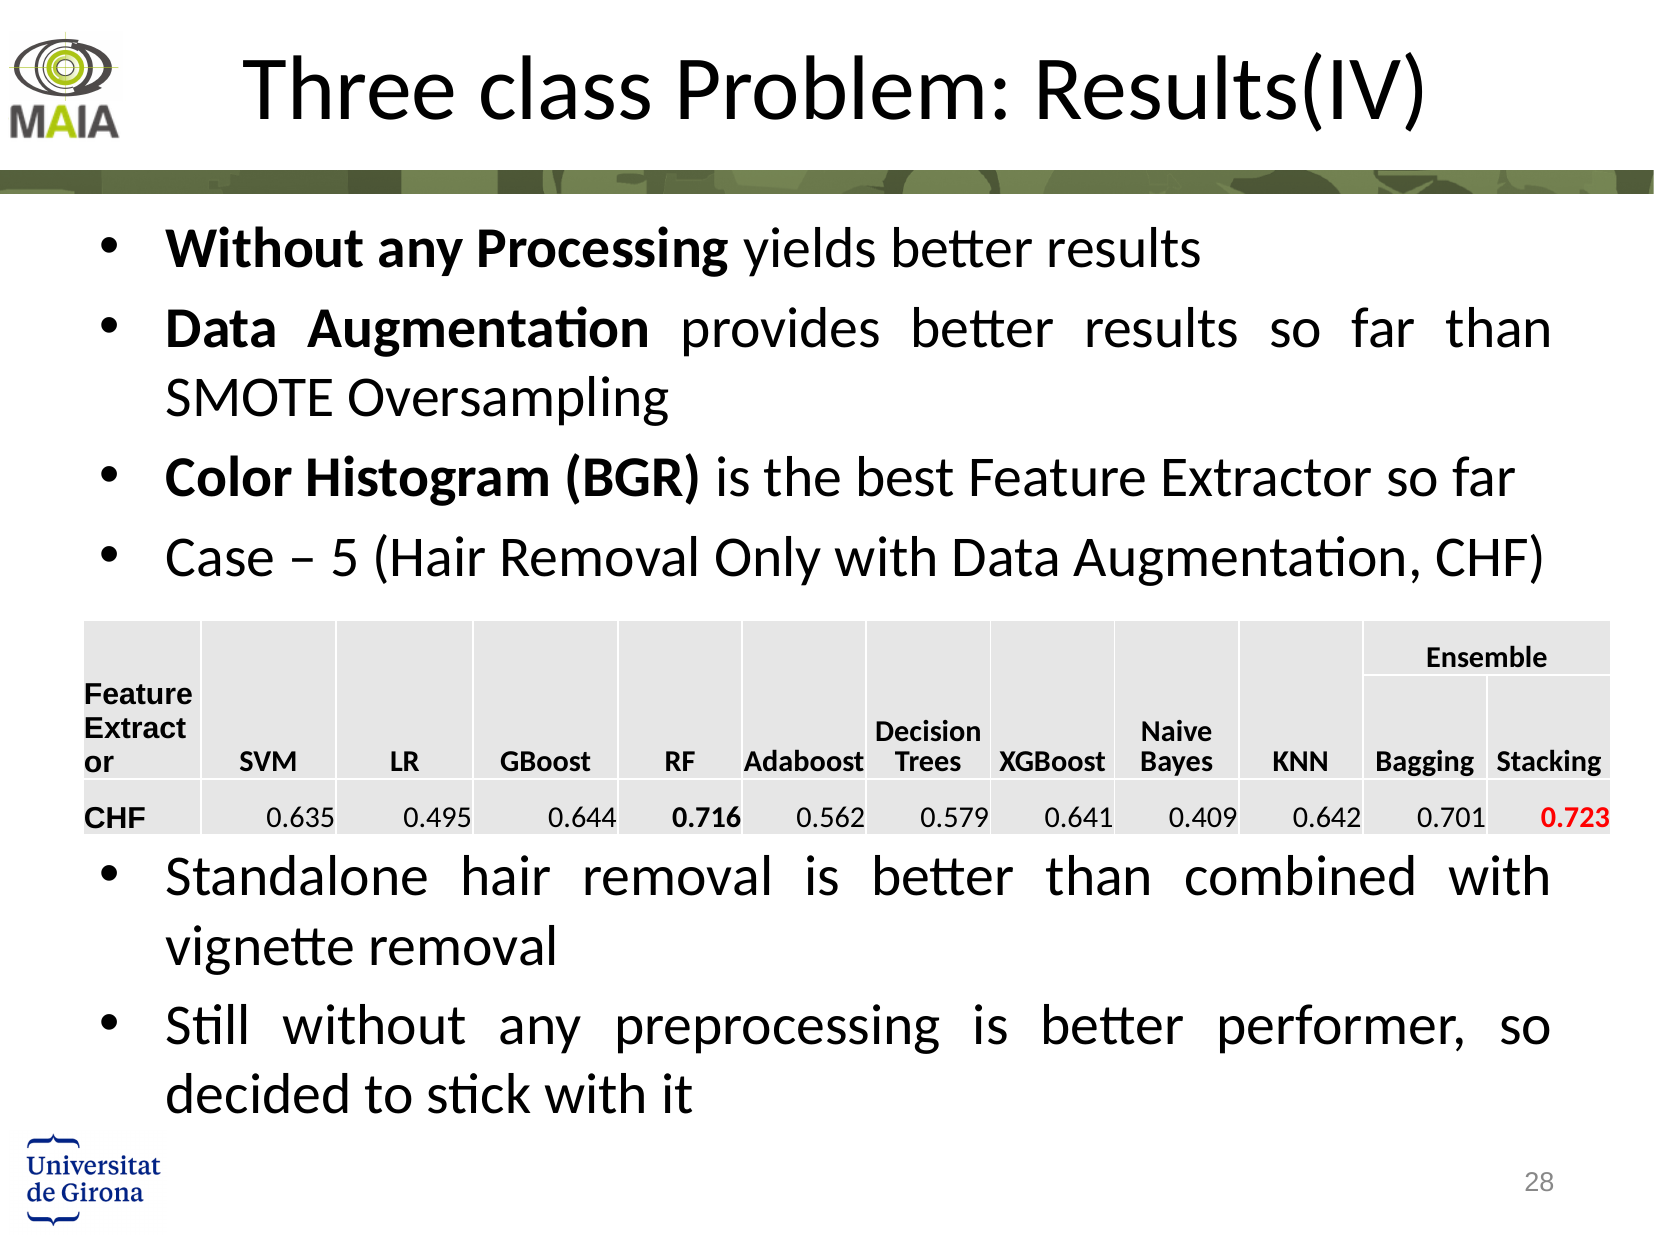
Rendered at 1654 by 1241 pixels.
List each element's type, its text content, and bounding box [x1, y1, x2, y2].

table_cell 0.642 [1240, 780, 1362, 834]
table_cell 0.716 [619, 780, 741, 834]
table_header LR [337, 621, 472, 778]
table_header RF [619, 621, 741, 778]
list Without any Processing yields better results Data Augmentation provides better results so far than SMOTE Oversampling Color Histogram (BGR) is the best Feature Extractor so far Case – 5 (Hair Removal Only with Data Augmentation, CHF) Standalone hair removal is better than combined with vignette removal Still without any preprocessing is better performer, so decided to stick with it [82, 201, 1571, 619]
table_cell 0.562 [743, 780, 865, 834]
picture [0, 170, 1654, 194]
table_cell 0.641 [991, 780, 1114, 834]
table_header Naive Bayes [1115, 621, 1238, 778]
table_cell Bagging [1364, 676, 1486, 778]
table_cell 0.409 [1115, 780, 1238, 834]
picture [8, 31, 92, 144]
table_header GBoost [474, 621, 617, 778]
table_cell 0.701 [1364, 780, 1486, 834]
table_header Ensemble [1364, 621, 1610, 674]
table_header Feature Extractor [84, 621, 200, 778]
picture [9, 1130, 167, 1235]
list Without any Processing yields better results Data Augmentation provides better results so far than SMOTE Oversampling Color Histogram (BGR) is the best Feature Extractor so far Case – 5 (Hair Removal Only with Data Augmentation, CHF) Standalone hair removal is better than combined with vignette removal Still without any preprocessing is better performer, so decided to stick with it [82, 836, 1571, 1144]
table_header KNN [1240, 621, 1362, 778]
table_cell 0.723 [1488, 780, 1610, 834]
table_cell 0.495 [337, 780, 472, 834]
table_header SVM [202, 621, 335, 778]
table_cell CHF [84, 780, 200, 834]
table_cell Stacking [1488, 676, 1610, 778]
slide_number ‹#› [1185, 1149, 1571, 1216]
table_cell 0.635 [202, 780, 335, 834]
title Three class Problem: Results(IV) [92, 21, 1582, 145]
table_header Decision Trees [867, 621, 990, 778]
table_cell 0.644 [474, 780, 617, 834]
table_cell 0.579 [867, 780, 990, 834]
table_header XGBoost [991, 621, 1114, 778]
table_header Adaboost [743, 621, 865, 778]
